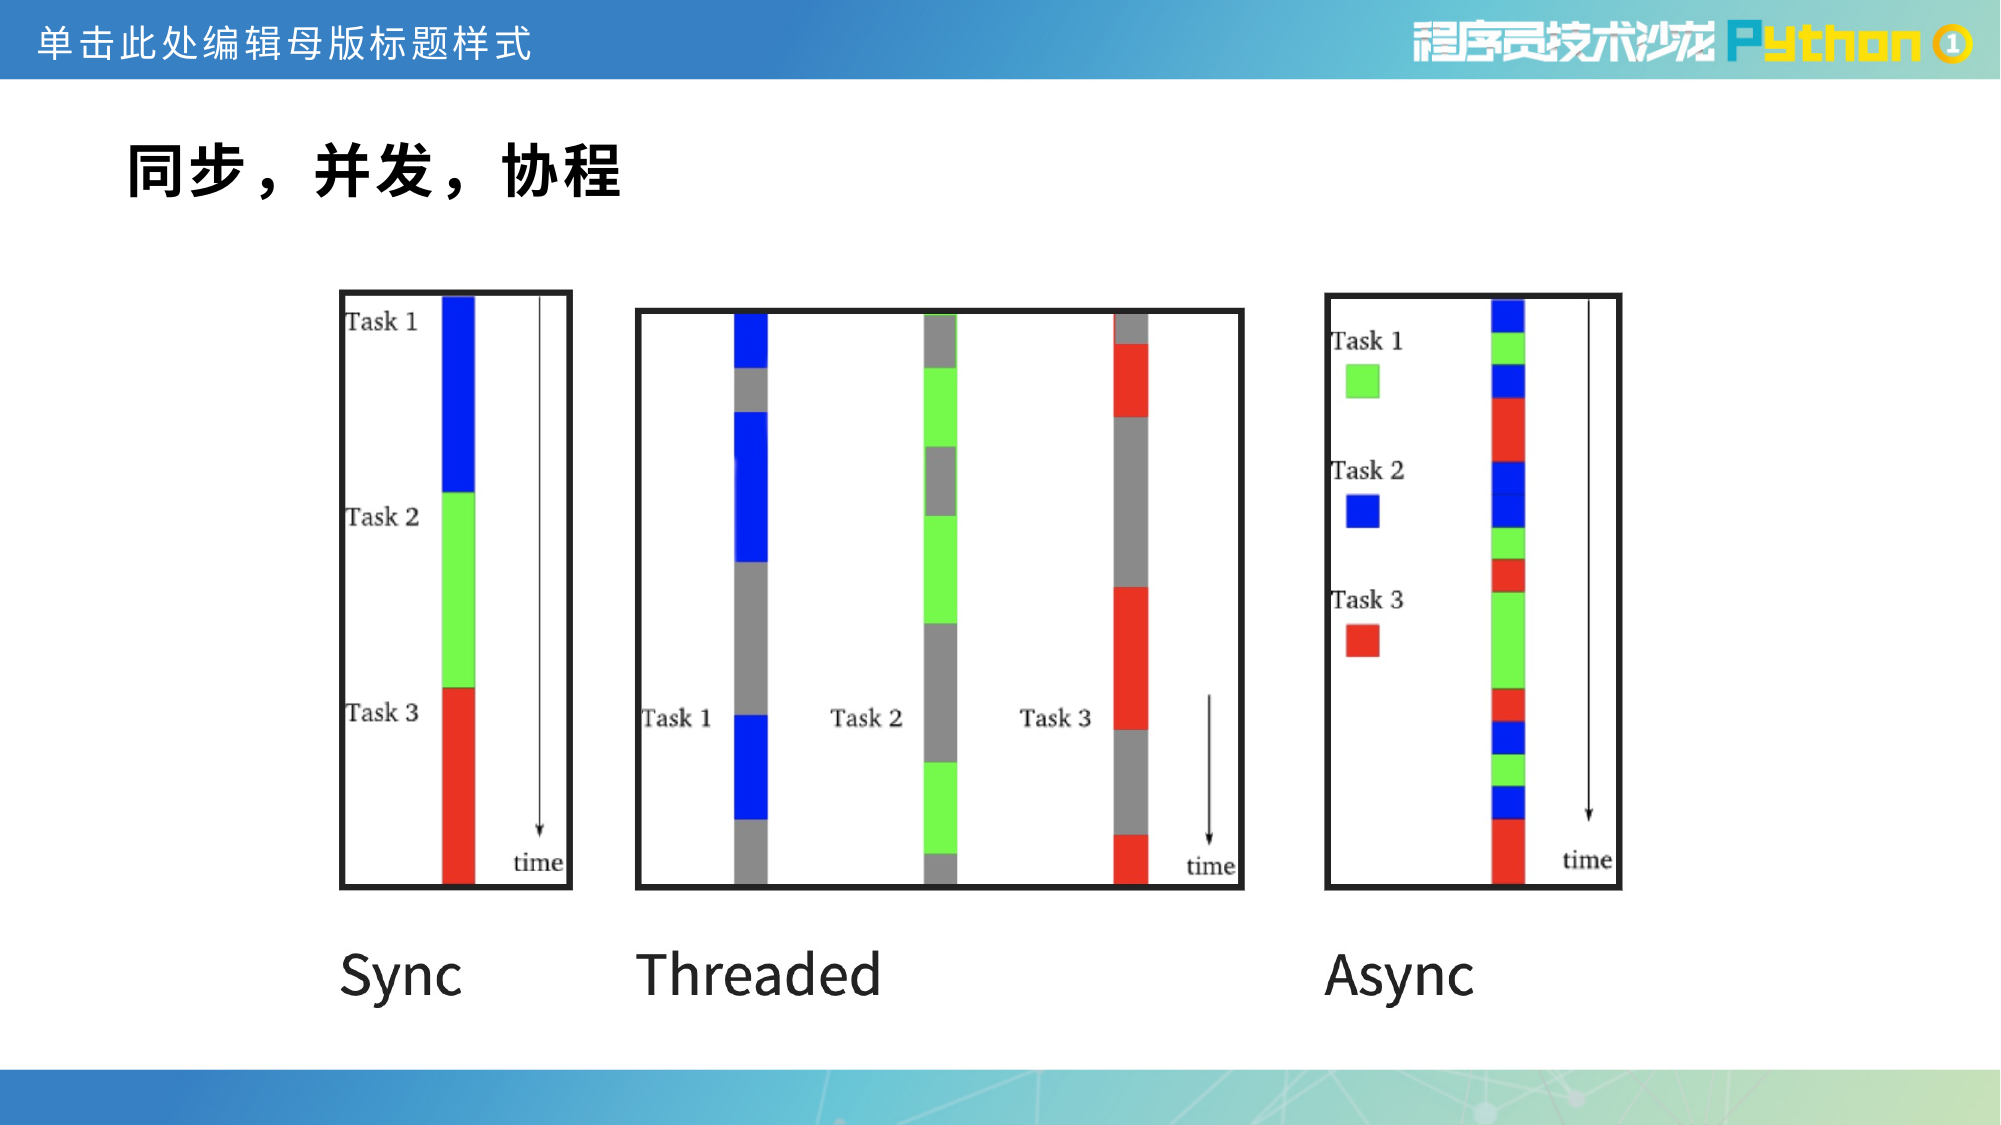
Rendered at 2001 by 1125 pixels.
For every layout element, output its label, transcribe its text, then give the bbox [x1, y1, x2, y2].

picture [0, 0, 2001, 1125]
title 同步，并发，协程 [109, 115, 1891, 222]
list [261, 253, 1739, 1042]
